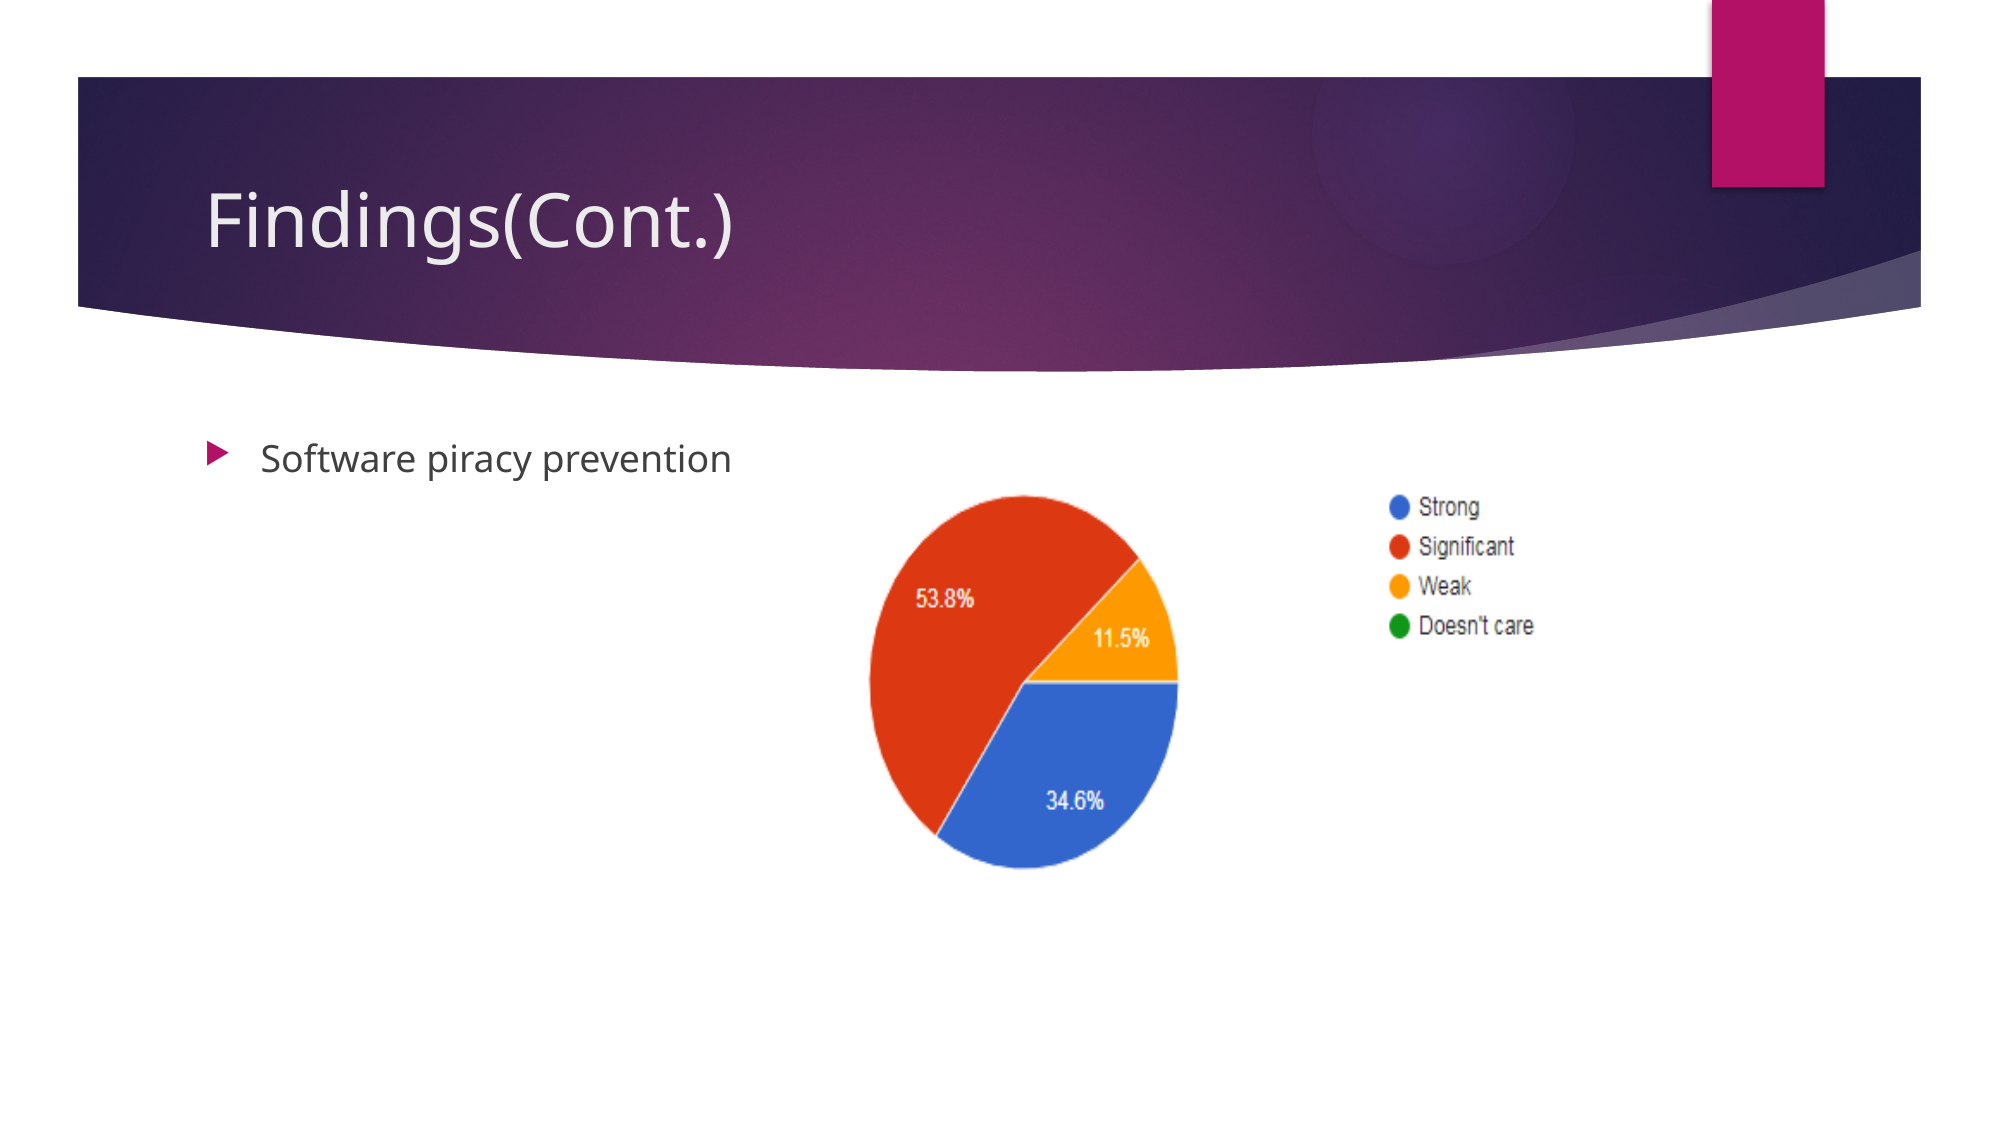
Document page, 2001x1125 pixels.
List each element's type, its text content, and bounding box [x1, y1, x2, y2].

title Findings(Cont.) [189, 159, 1627, 276]
list Software piracy prevention [189, 427, 1638, 988]
picture [825, 461, 1551, 885]
